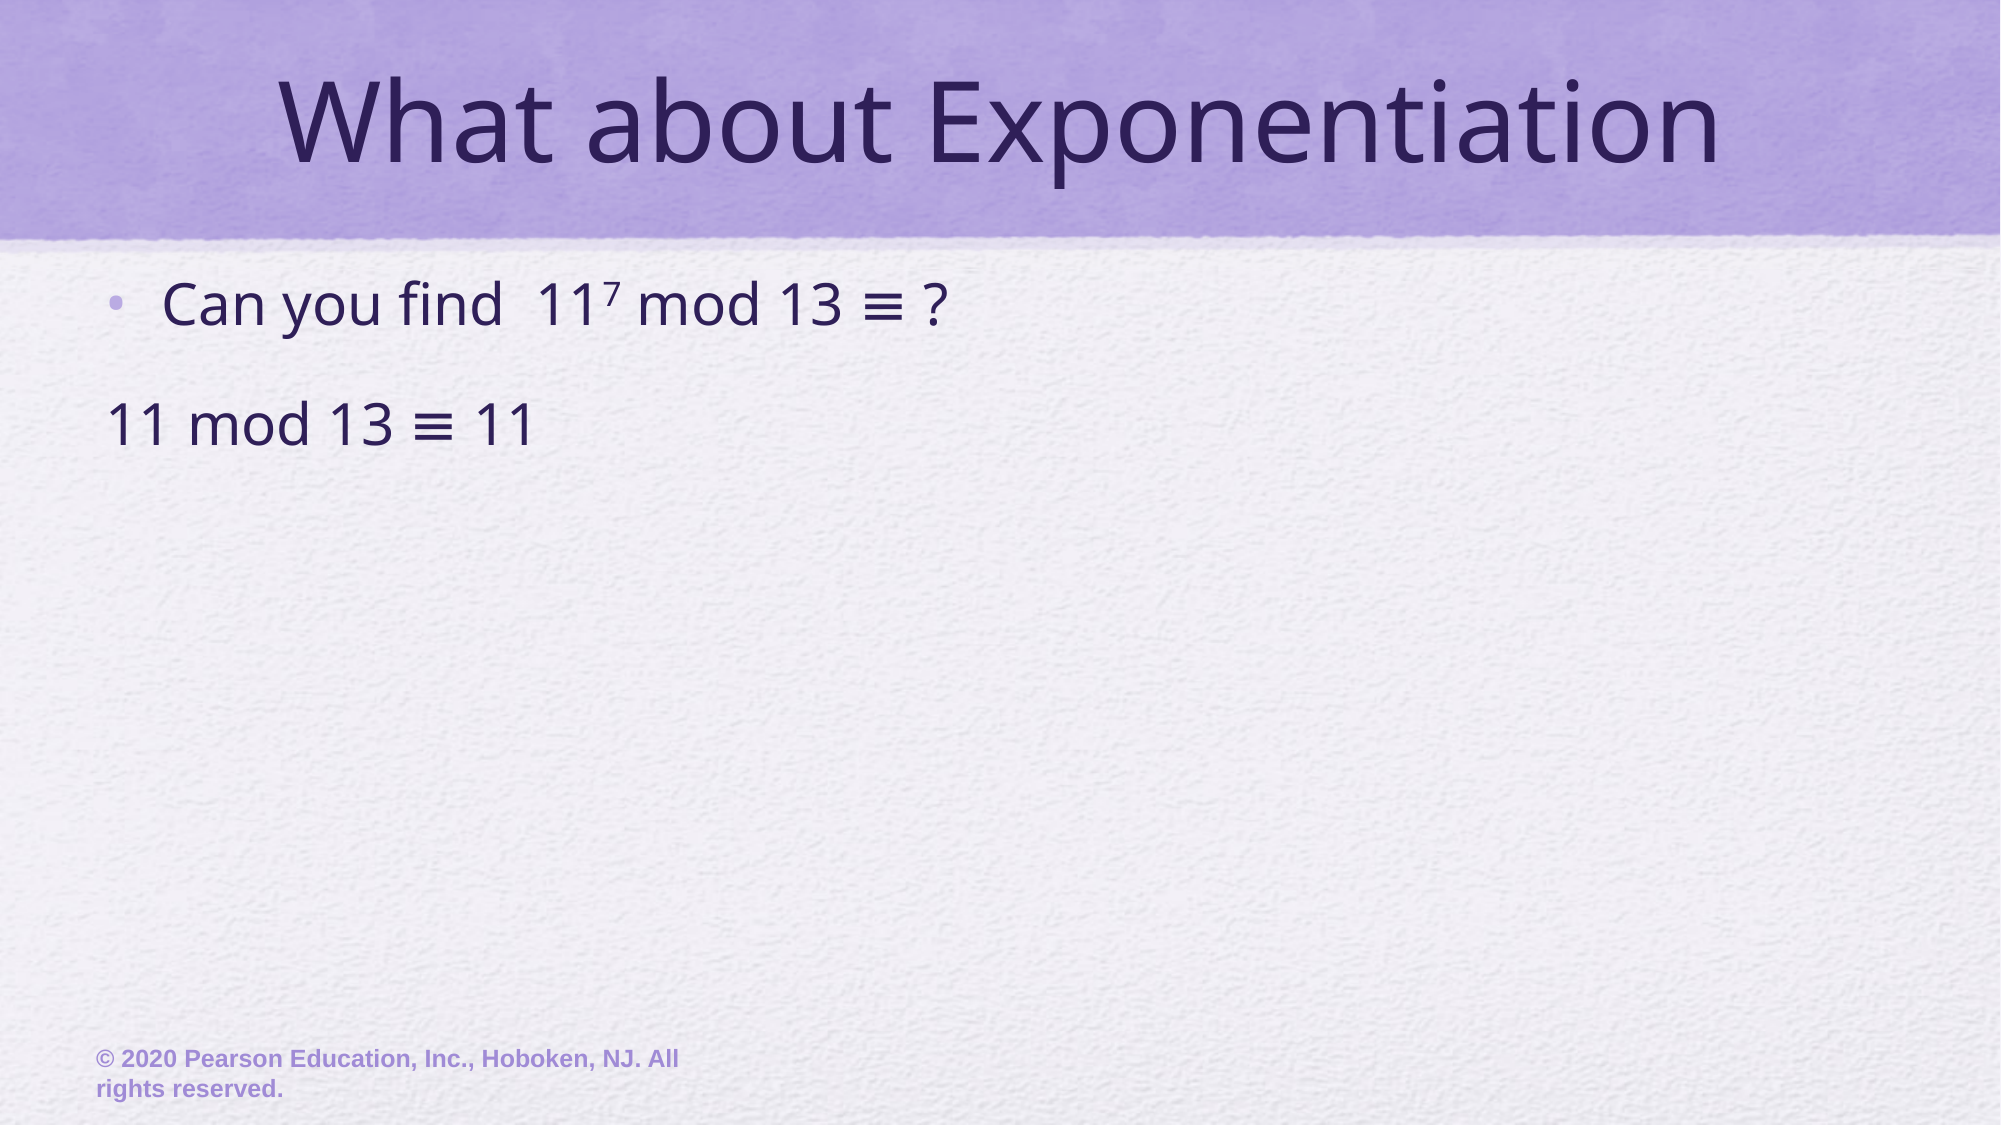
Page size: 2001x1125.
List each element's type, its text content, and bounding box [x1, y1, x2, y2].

list Can you find 117 mod 13 ≡ ? 11 mod 13 ≡ 11 [90, 259, 1747, 963]
picture [0, 0, 2001, 1125]
footer © 2020 Pearson Education, Inc., Hoboken, NJ. All rights reserved. [81, 1042, 715, 1103]
title What about Exponentiation [173, 6, 1829, 239]
